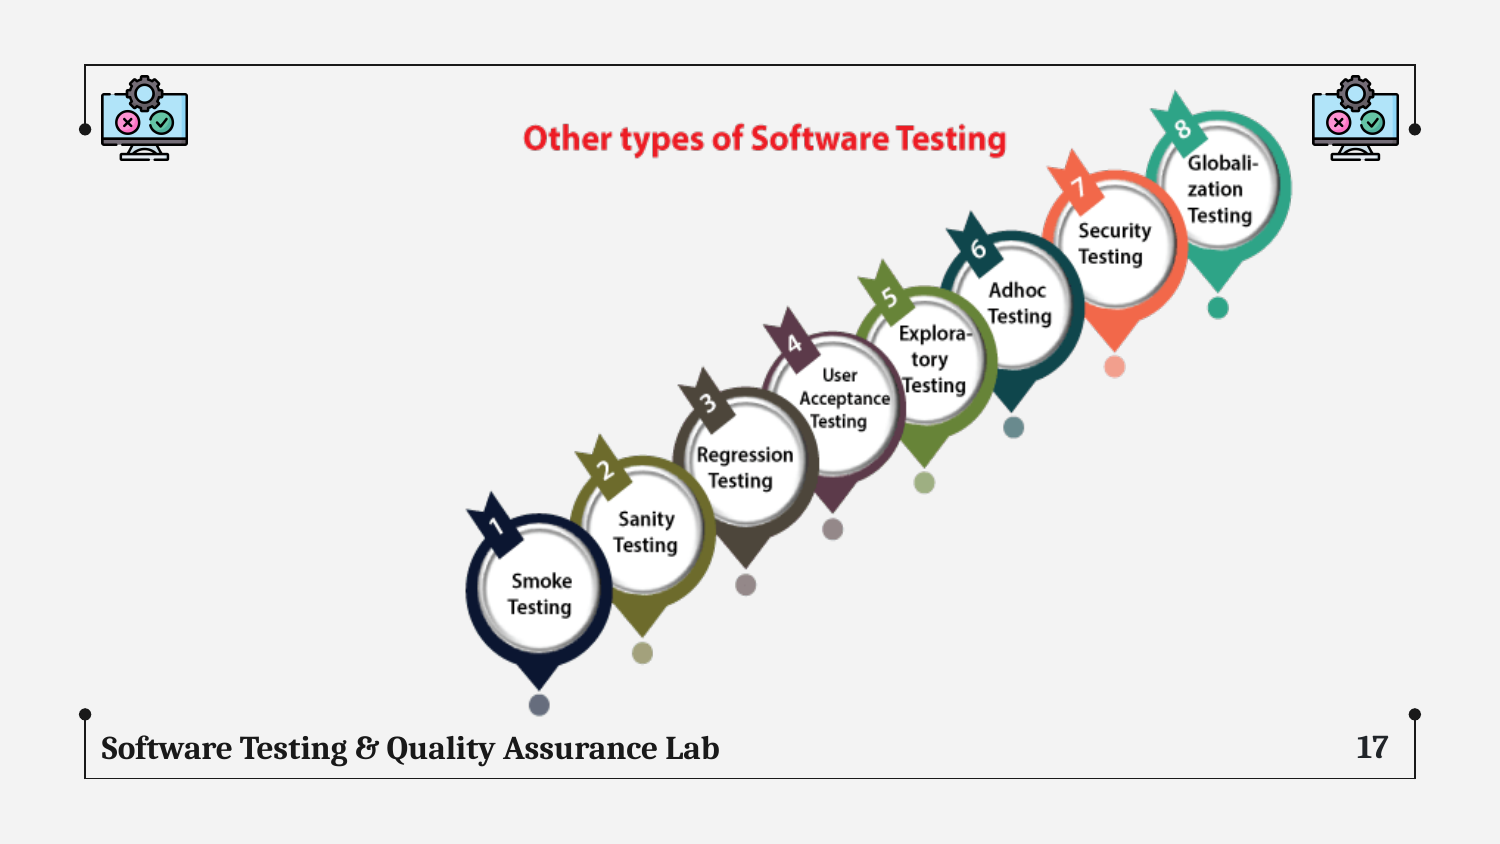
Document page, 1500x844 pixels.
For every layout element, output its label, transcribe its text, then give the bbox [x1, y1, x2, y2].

text_box 17 [1342, 709, 1417, 778]
text_box Software Testing & Quality Assurance Lab [86, 711, 774, 780]
picture [101, 75, 188, 161]
picture [457, 70, 1399, 726]
